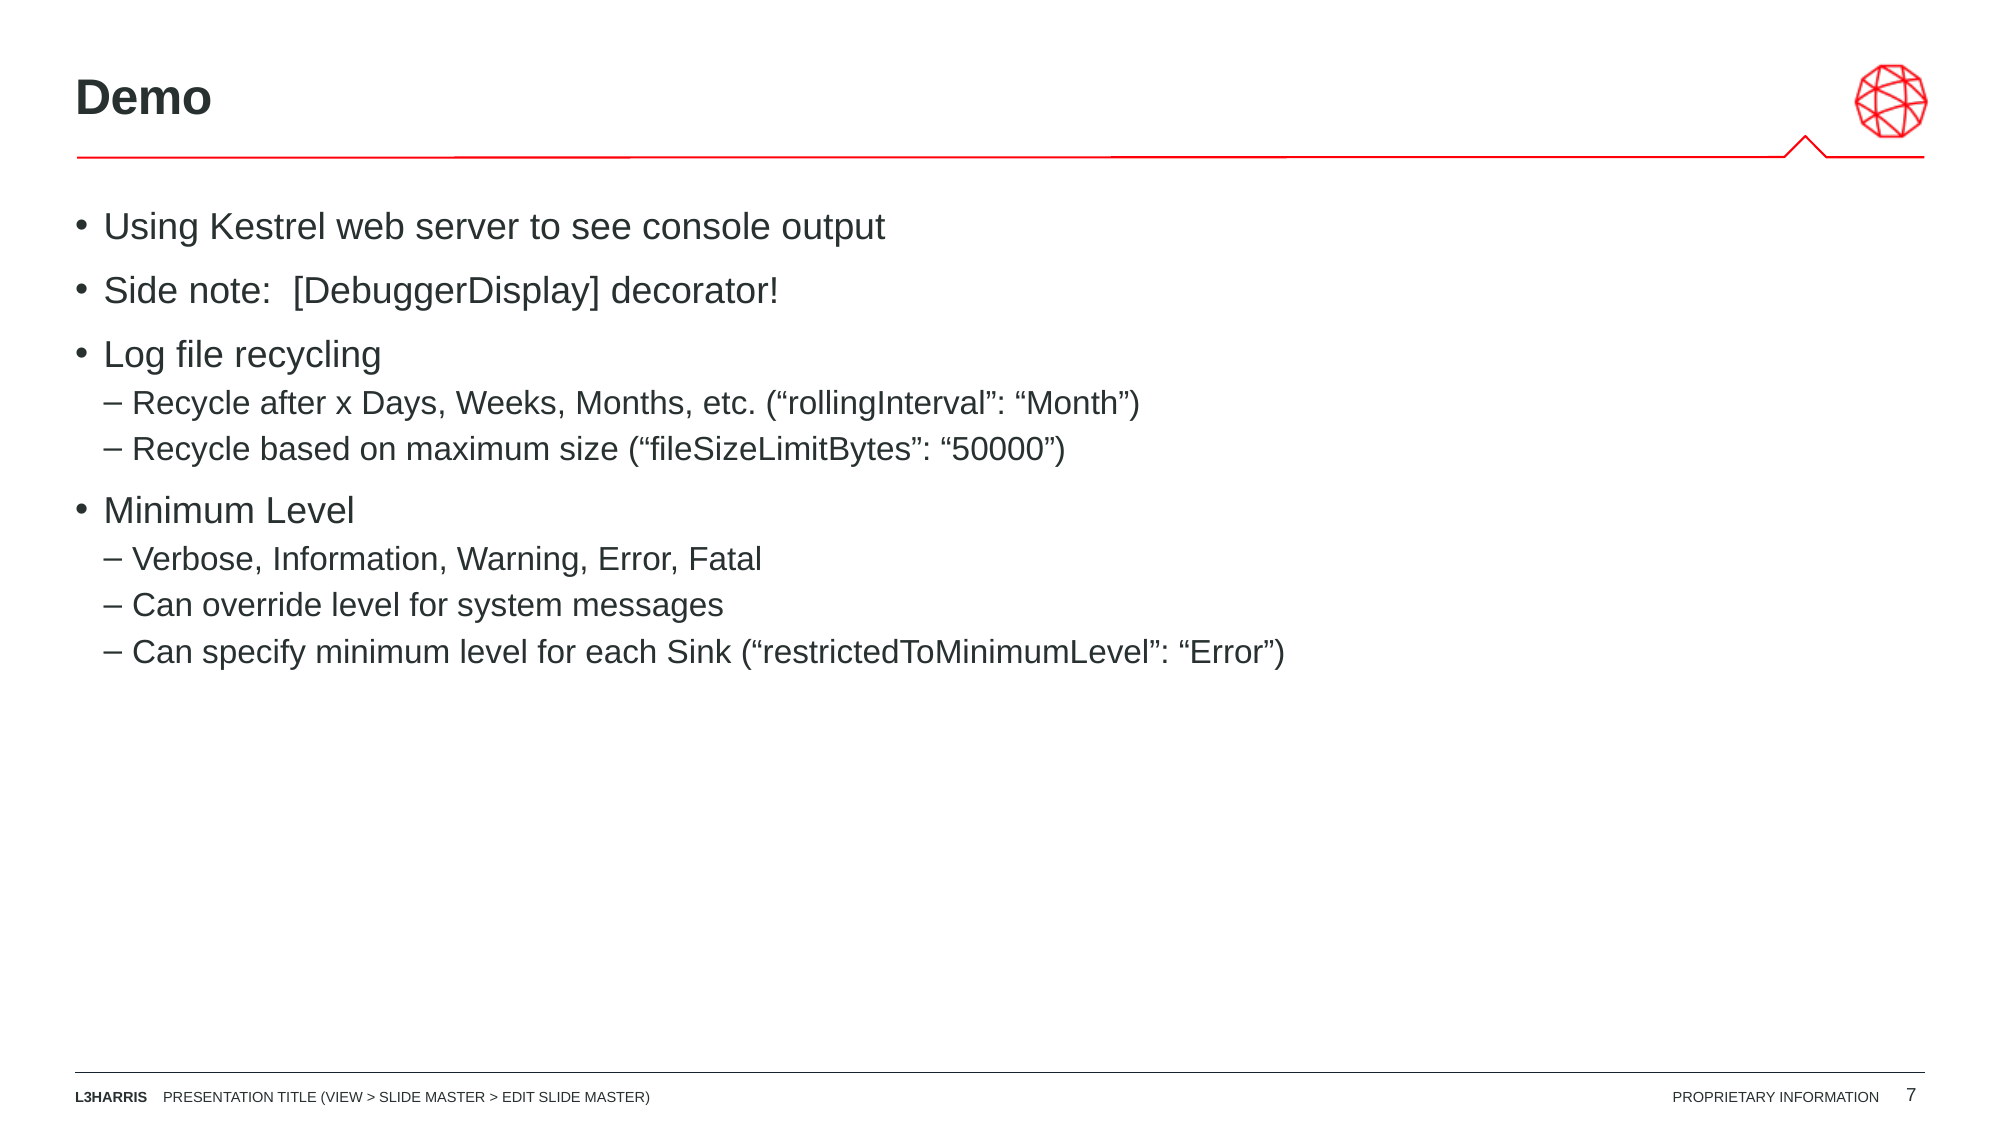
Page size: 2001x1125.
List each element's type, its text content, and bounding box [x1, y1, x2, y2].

list Using Kestrel web server to see console output Side note: [DebuggerDisplay] decorator! Log file recycling Recycle after x Days, Weeks, Months, etc. (“rollingInterval”: “Month”) Recycle based on maximum size (“fileSizeLimitBytes”: “50000”) Minimum Level Verbose, Information, Warning, Error, Fatal Can override level for system messages Can specify minimum level for each Sink (“restrictedToMinimumLevel”: “Error”) [75, 202, 1925, 1005]
title Demo [75, 47, 1575, 153]
